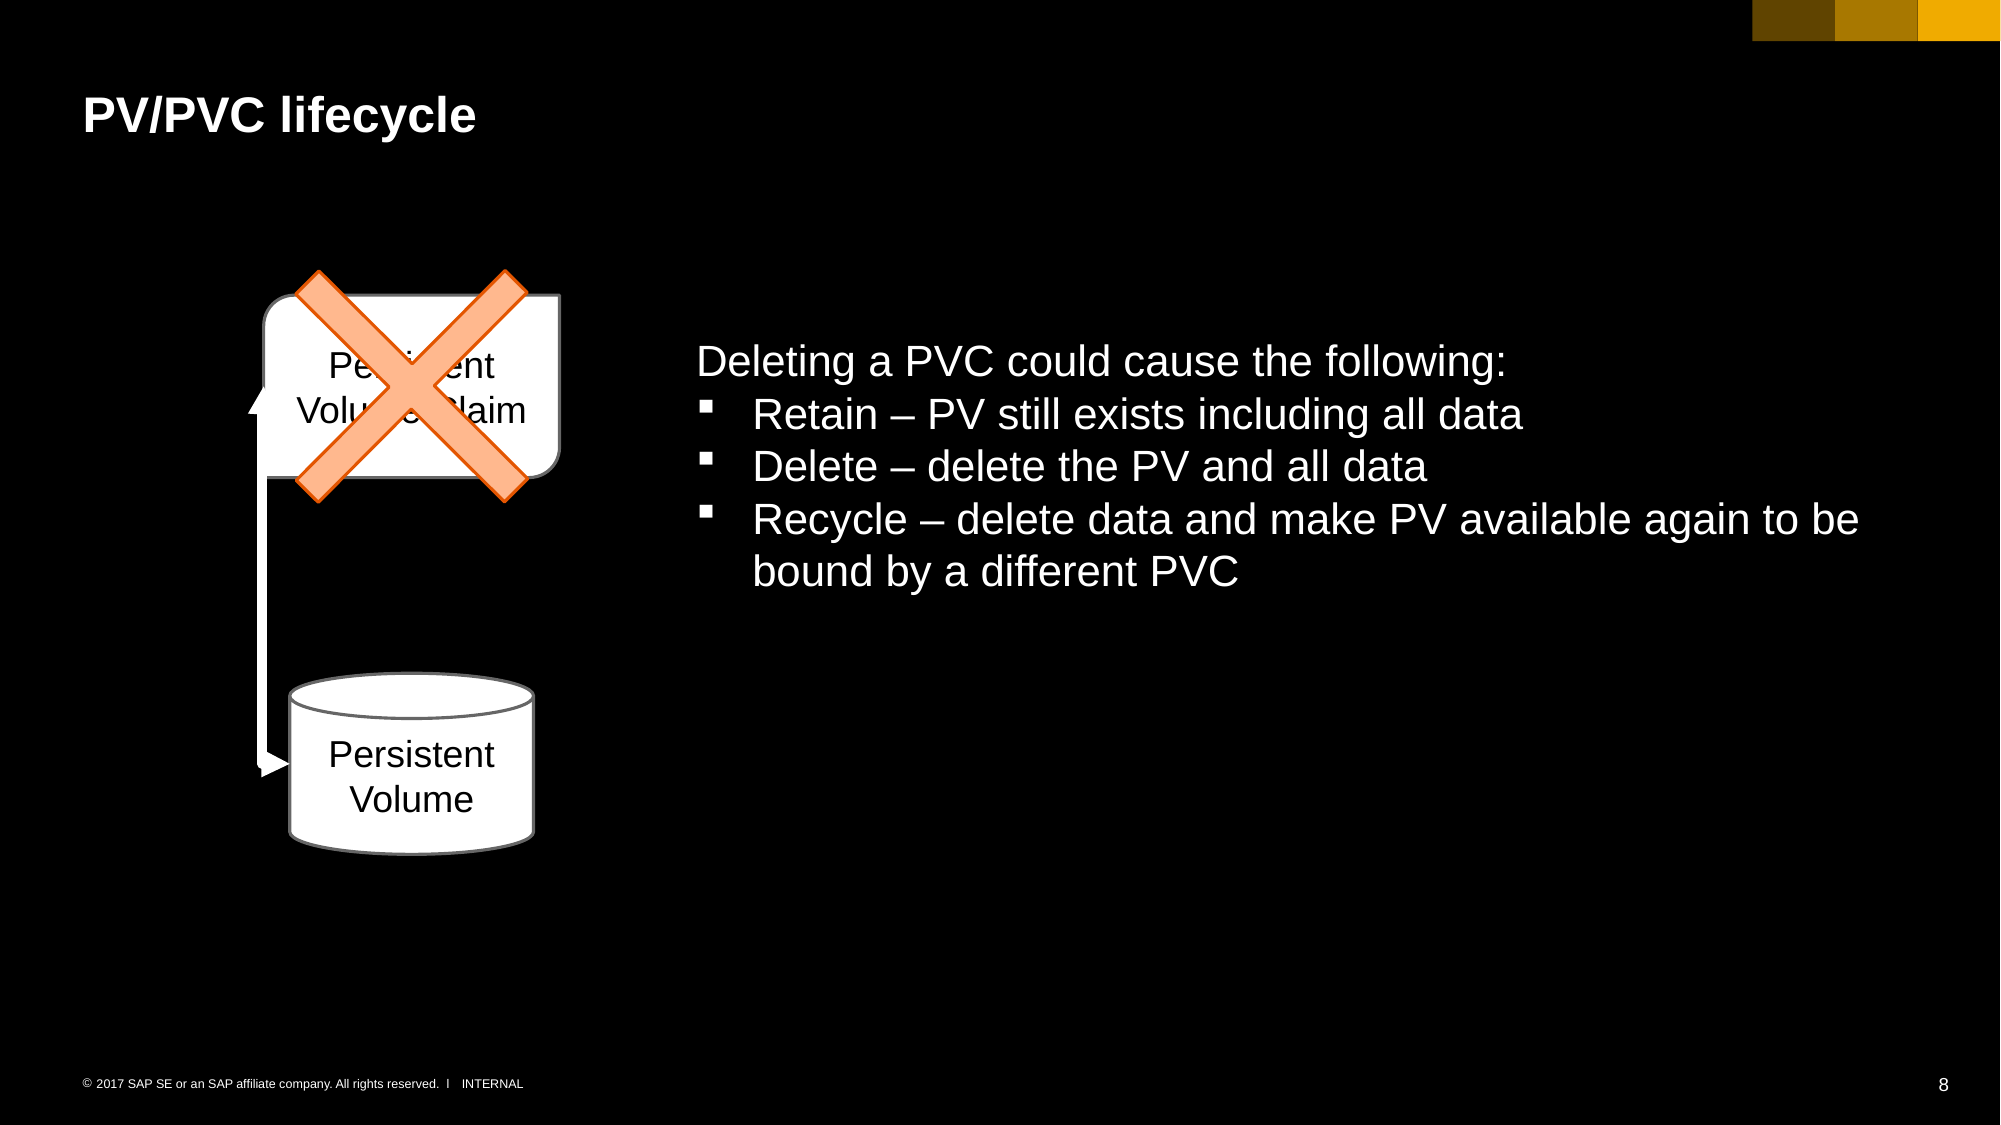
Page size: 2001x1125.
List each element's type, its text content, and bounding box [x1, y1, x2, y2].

text_box Persistent Volume Claim [344, 413, 479, 480]
text_box Persistent Volume Claim [262, 293, 385, 480]
text_box Deleting a PVC could cause the following: Retain – PV still exists including all data Delete – delete the PV and all data Recycle – delete data and make PV available again to be bound by a different PVC [681, 325, 1918, 656]
text_box Persistent Volume [288, 671, 536, 856]
text_box Persistent Volume Claim [345, 293, 479, 360]
title PV/PVC lifecycle [82, 82, 1918, 144]
text_box Persistent Volume Claim [438, 293, 562, 480]
text_box [294, 269, 529, 504]
